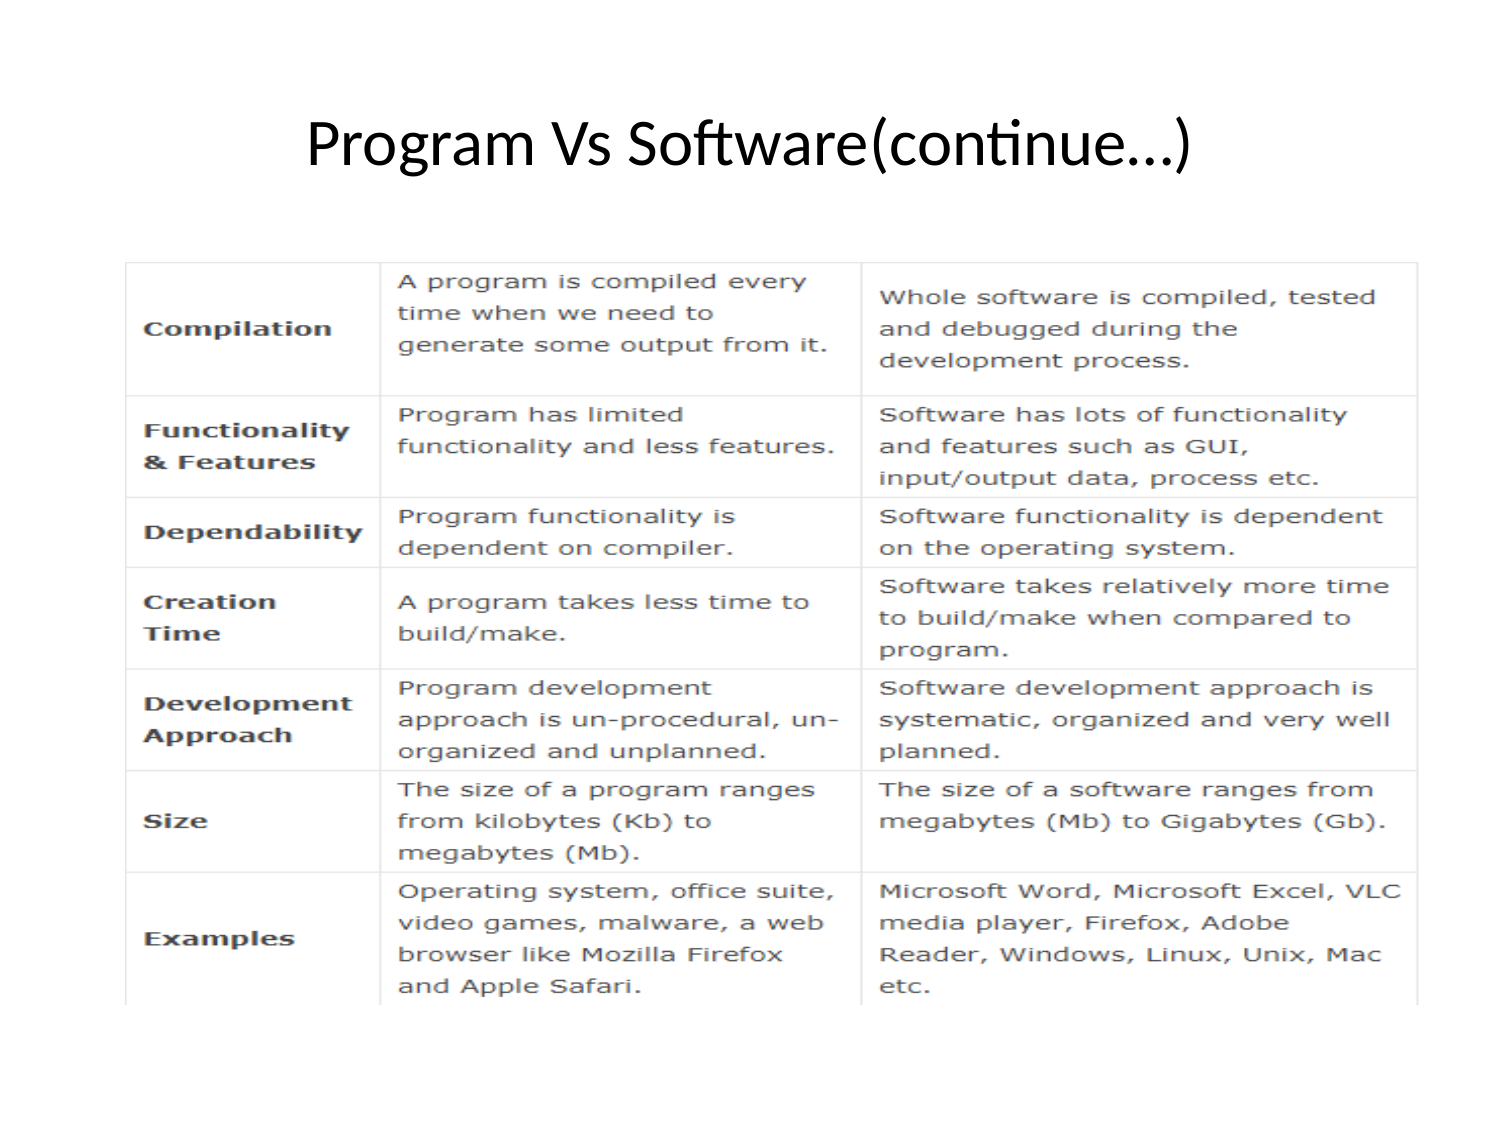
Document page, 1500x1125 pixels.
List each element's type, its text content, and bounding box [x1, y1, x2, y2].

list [124, 262, 1426, 1006]
title Program Vs Software(continue…) [75, 45, 1425, 233]
